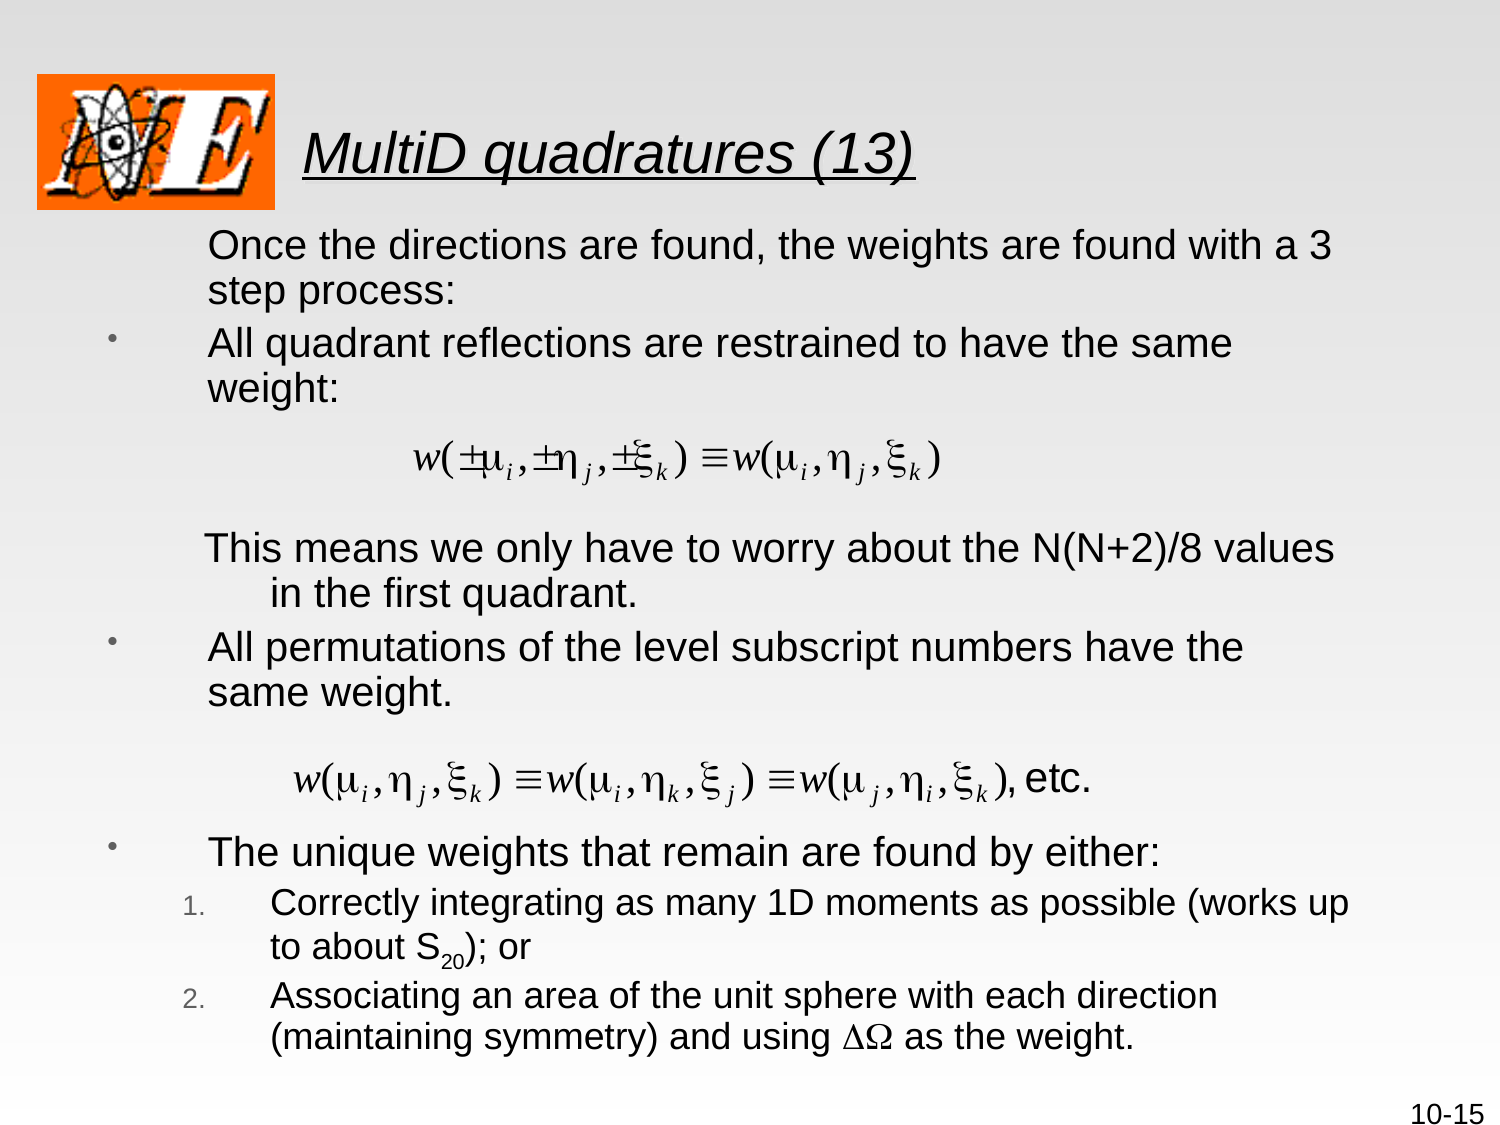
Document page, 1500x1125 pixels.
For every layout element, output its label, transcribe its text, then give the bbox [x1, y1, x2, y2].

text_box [404, 427, 950, 496]
picture [37, 74, 275, 210]
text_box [285, 749, 1101, 818]
list Once the directions are found, the weights are found with a 3 step process: All quadrant reflections are restrained to have the same weight: This means we only have to worry about the N(N+2)/8 values in the first quadrant. All permutations of the level subscript numbers have the same weight. The unique weights that remain are found by either: Correctly integrating as many 1D moments as possible (works up to about S20); or Associating an area of the unit sphere with each direction (maintaining symmetry) and using DW as the weight. [92, 215, 1372, 1125]
title MultiD quadratures (13) [287, 56, 1463, 244]
slide_number 10-15 [1372, 1087, 1500, 1125]
